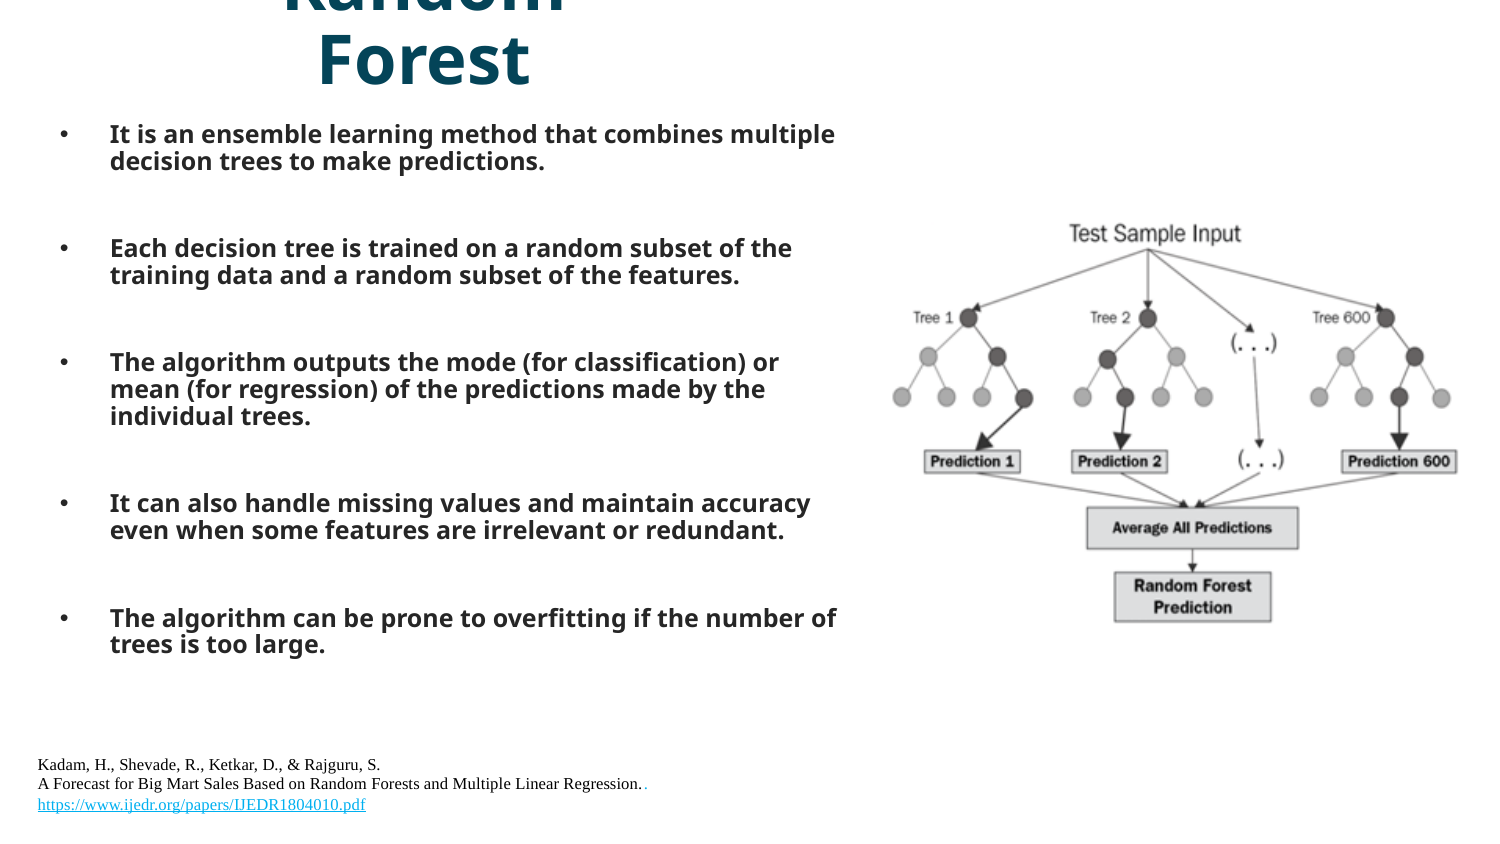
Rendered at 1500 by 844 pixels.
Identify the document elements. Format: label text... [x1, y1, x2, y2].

picture [874, 204, 1477, 640]
text_box Kadam, H., Shevade, R., Ketkar, D., & Rajguru, S. A Forecast for Big Mart Sales Based on Random Forests and Multiple Linear Regression.. https://www.ijedr.org/papers/IJEDR1804010.pdf [22, 746, 667, 821]
list It is an ensemble learning method that combines multiple decision trees to make predictions. Each decision tree is trained on a random subset of the training data and a random subset of the features. The algorithm outputs the mode (for classification) or mean (for regression) of the predictions made by the individual trees. It can also handle missing values and maintain accuracy even when some features are irrelevant or redundant. The algorithm can be prone to overfitting if the number of trees is too large. [23, 116, 857, 822]
title Random Forest [204, 21, 644, 106]
